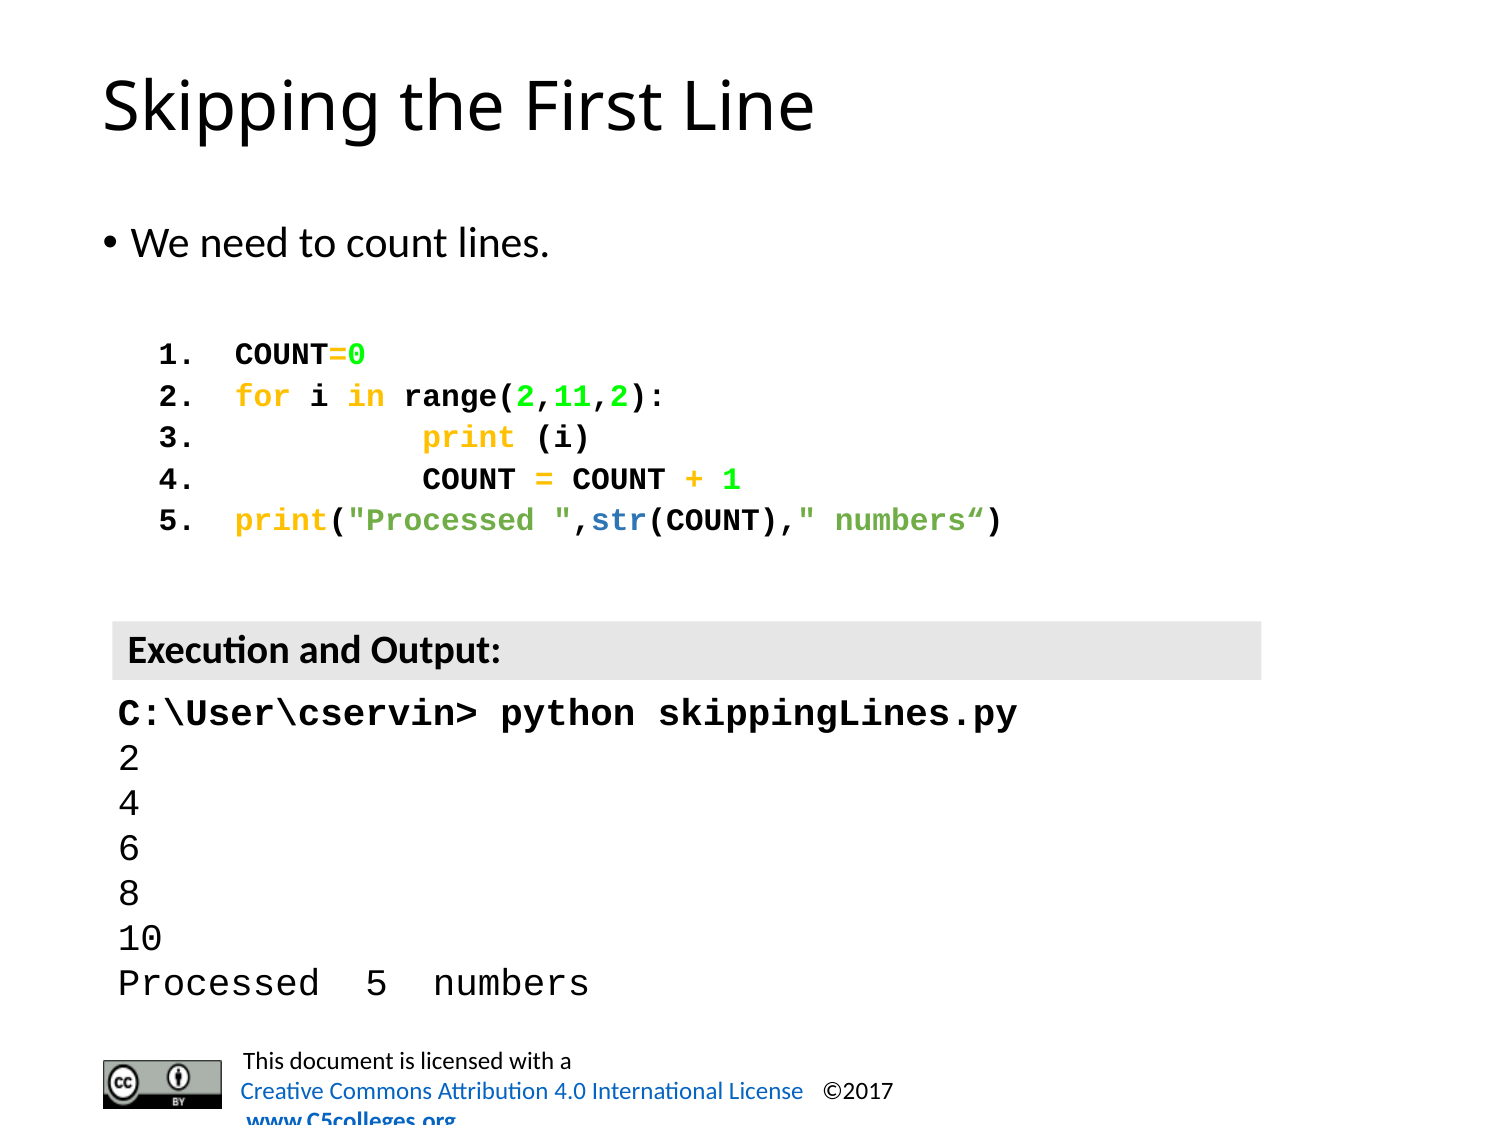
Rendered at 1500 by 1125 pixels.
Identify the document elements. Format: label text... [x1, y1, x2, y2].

text_box C:\User\cservin> python skippingLines.py 2 4 6 8 10 Processed 5 numbers [103, 680, 1334, 1010]
list We need to count lines. 1. COUNT=0 2. for i in range(2,11,2): 3. print (i) 4. COUNT = COUNT + 1 5. print("Processed ",str(COUNT)," numbers“) [87, 212, 1425, 1000]
text_box Execution and Output: [112, 621, 1262, 680]
title Skipping the First Line [87, 0, 1382, 212]
picture [103, 1060, 222, 1109]
